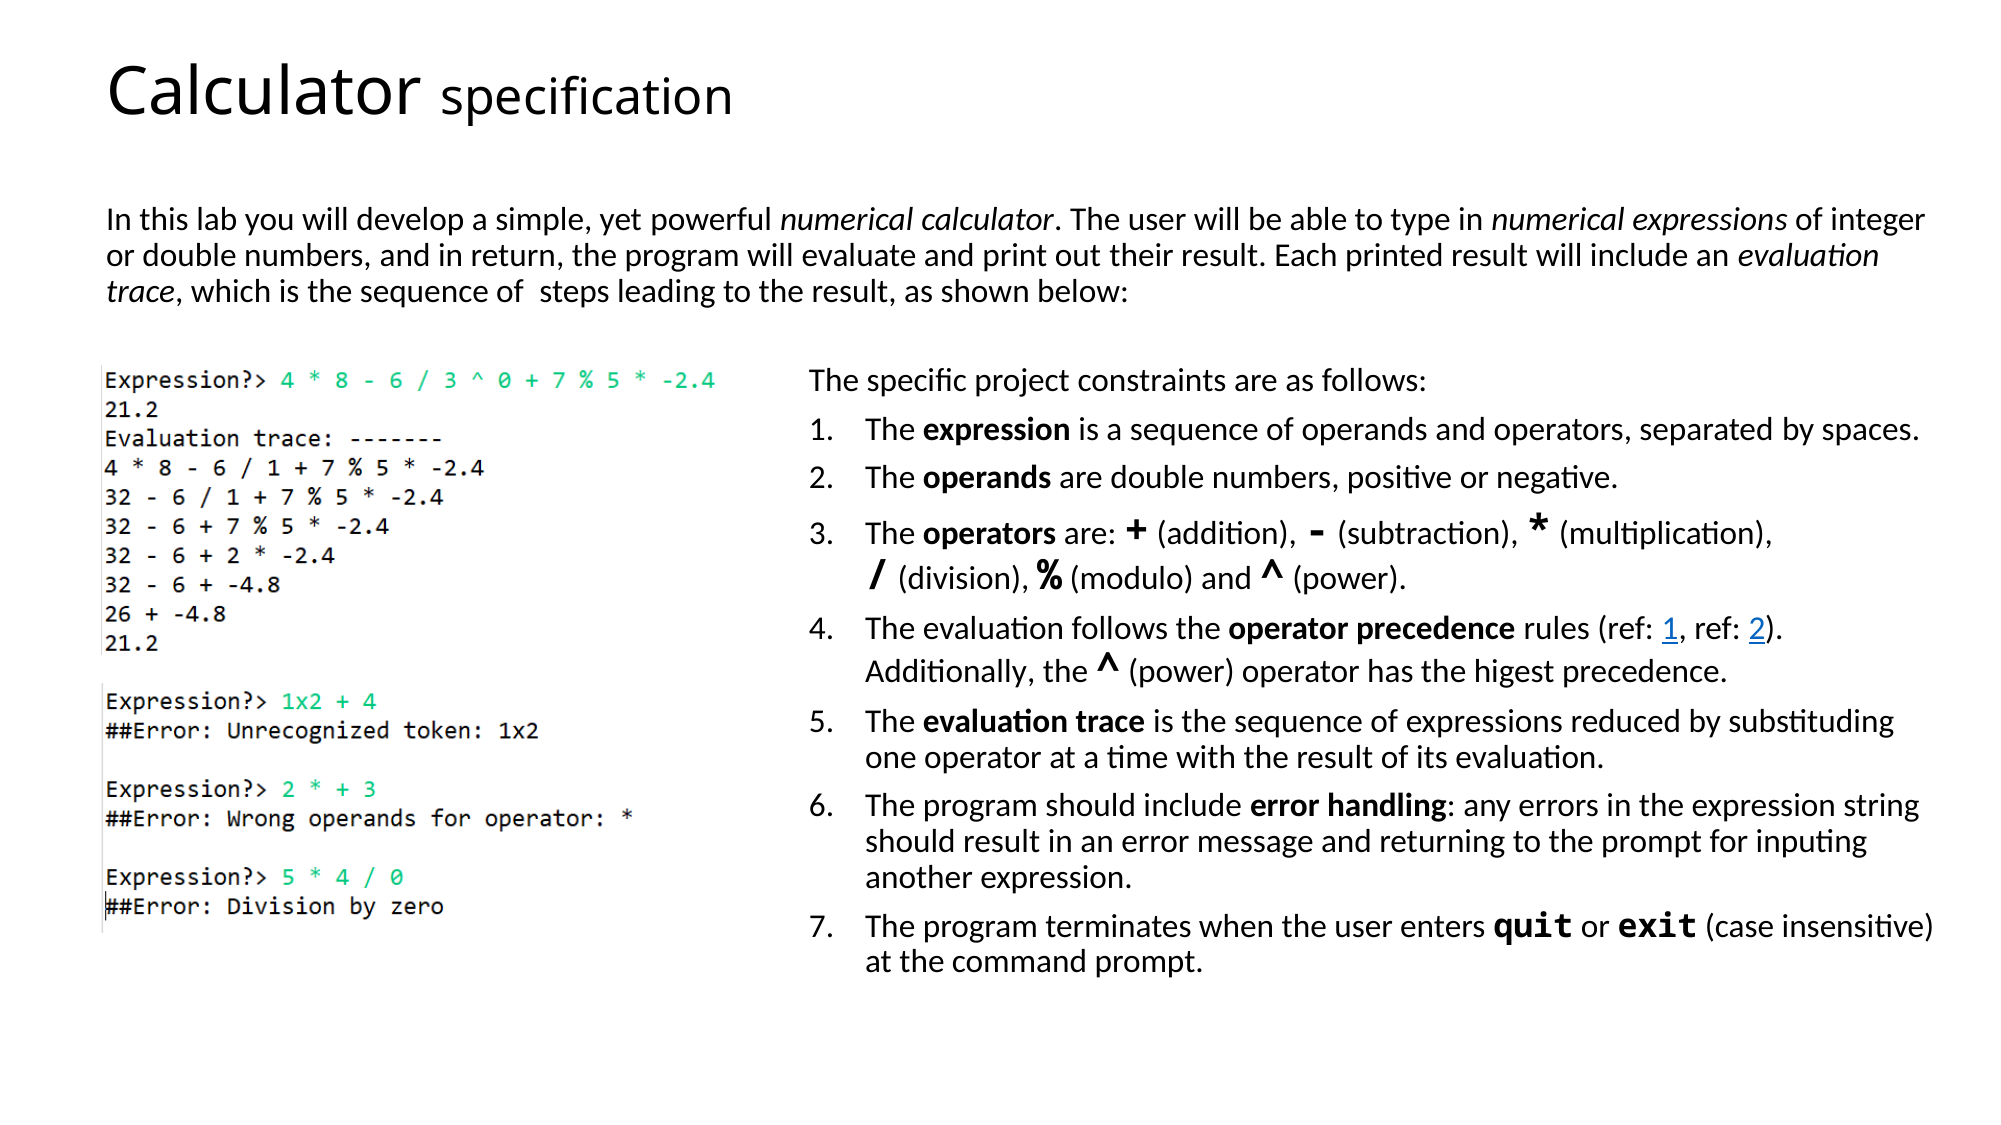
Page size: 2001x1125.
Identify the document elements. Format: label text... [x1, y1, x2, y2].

list In this lab you will develop a simple, yet powerful numerical calculator. The user will be able to type in numerical expressions of integer or double numbers, and in return, the program will evaluate and print out their result. Each printed result will include an evaluation trace, which is the sequence of steps leading to the result, as shown below: [91, 194, 1955, 337]
picture [101, 683, 637, 933]
text_box The specific project constraints are as follows: The expression is a sequence of operands and operators, separated by spaces. The operands are double numbers, positive or negative. The operators are: + (addition), - (subtraction), * (multiplication), / (division), % (modulo) and ^ (power). The evaluation follows the operator precedence rules (ref: 1, ref: 2). Additionally, the ^ (power) operator has the higest precedence. The evaluation trace is the sequence of expressions reduced by substituding one operator at a time with the result of its evaluation. The program should include error handling: any errors in the expression string should result in an error message and returning to the prompt for inputing another expression. The program terminates when the user enters quit or exit (case insensitive) at the command prompt. [793, 355, 1955, 1040]
title Calculator specification [91, 49, 1955, 137]
picture [101, 365, 717, 655]
